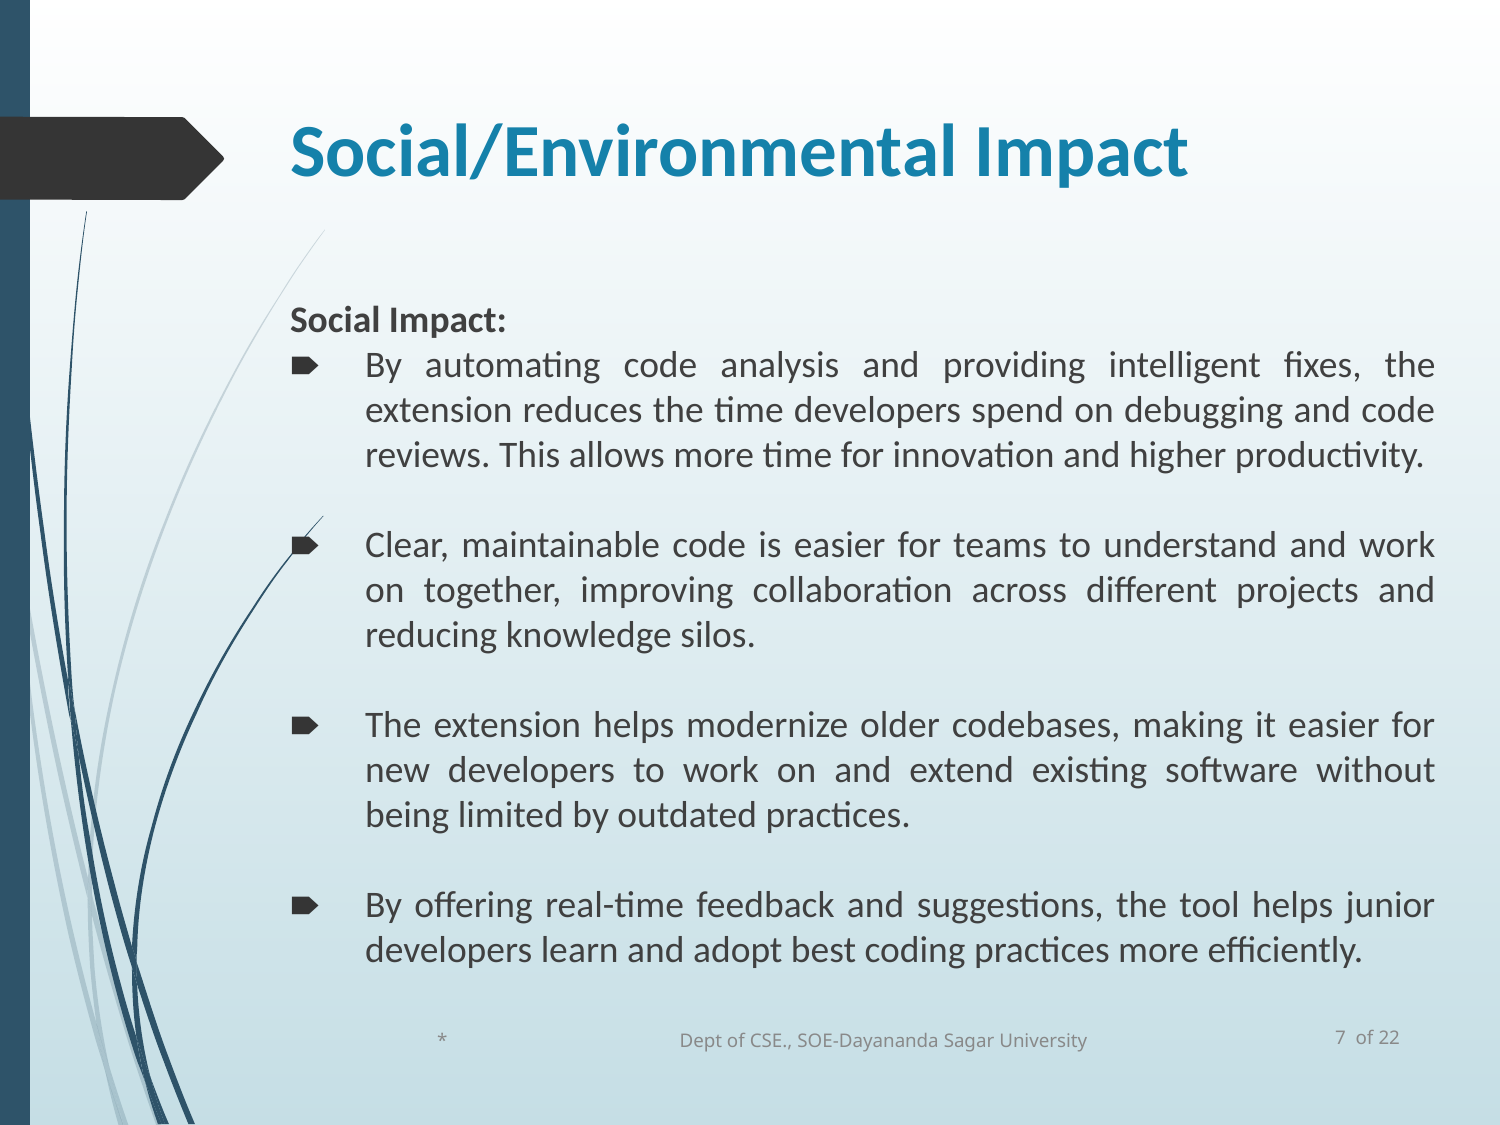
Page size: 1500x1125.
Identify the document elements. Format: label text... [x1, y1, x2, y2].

text_box Dept of CSE., SOE-Dayananda Sagar University [462, 1009, 1304, 1070]
text_box * [318, 1009, 463, 1071]
list Social Impact: By automating code analysis and providing intelligent fixes, the extension reduces the time developers spend on debugging and code reviews. This allows more time for innovation and higher productivity. Clear, maintainable code is easier for teams to understand and work on together, improving collaboration across different projects and reducing knowledge silos. The extension helps modernize older codebases, making it easier for new developers to work on and extend existing software without being limited by outdated practices. By offering real-time feedback and suggestions, the tool helps junior developers learn and adopt best coding practices more efficiently. [275, 287, 1452, 975]
slide_number 7 of 22 [1303, 1007, 1432, 1068]
title Social/Environmental Impact [275, 94, 1356, 217]
